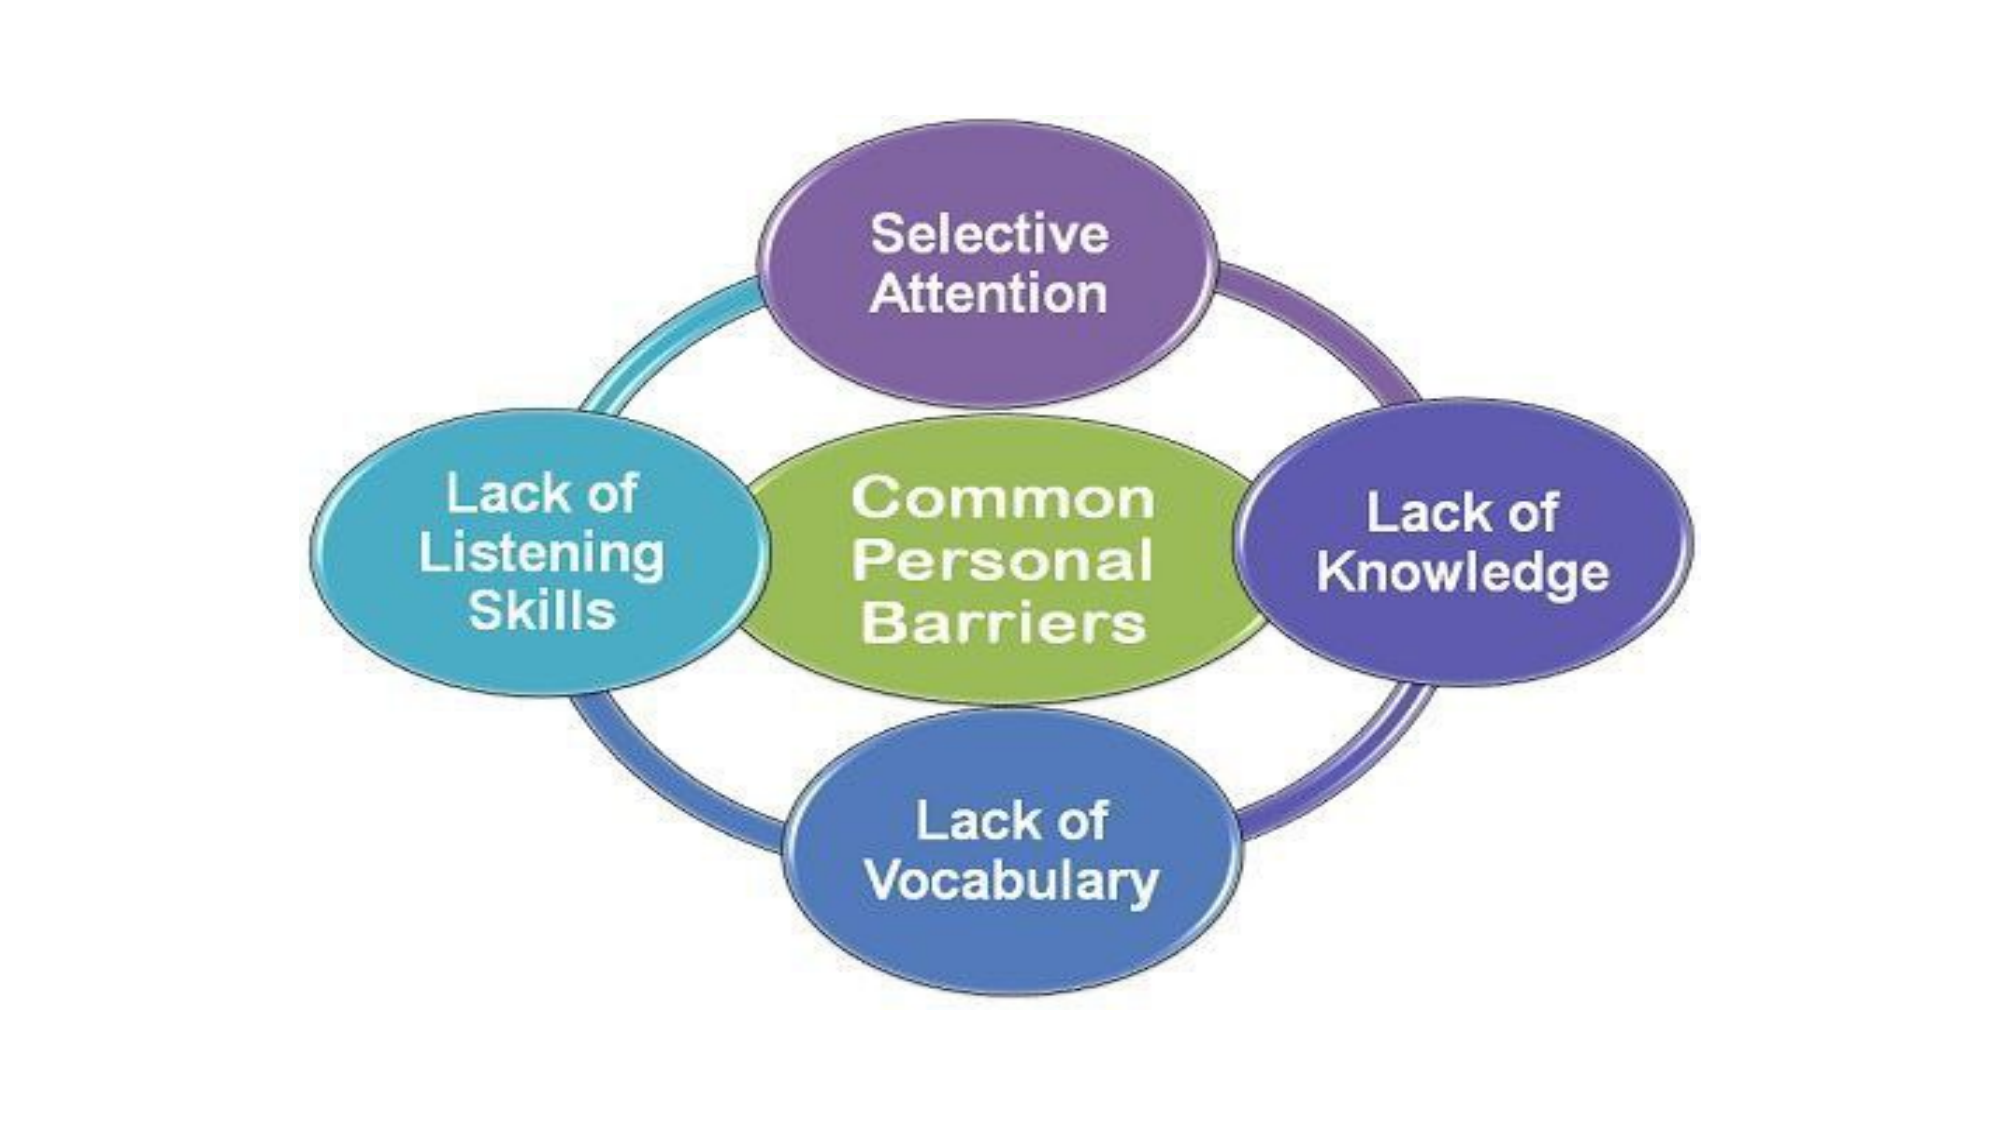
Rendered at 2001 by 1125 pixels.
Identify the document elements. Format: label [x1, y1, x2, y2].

list [298, 115, 1702, 1010]
